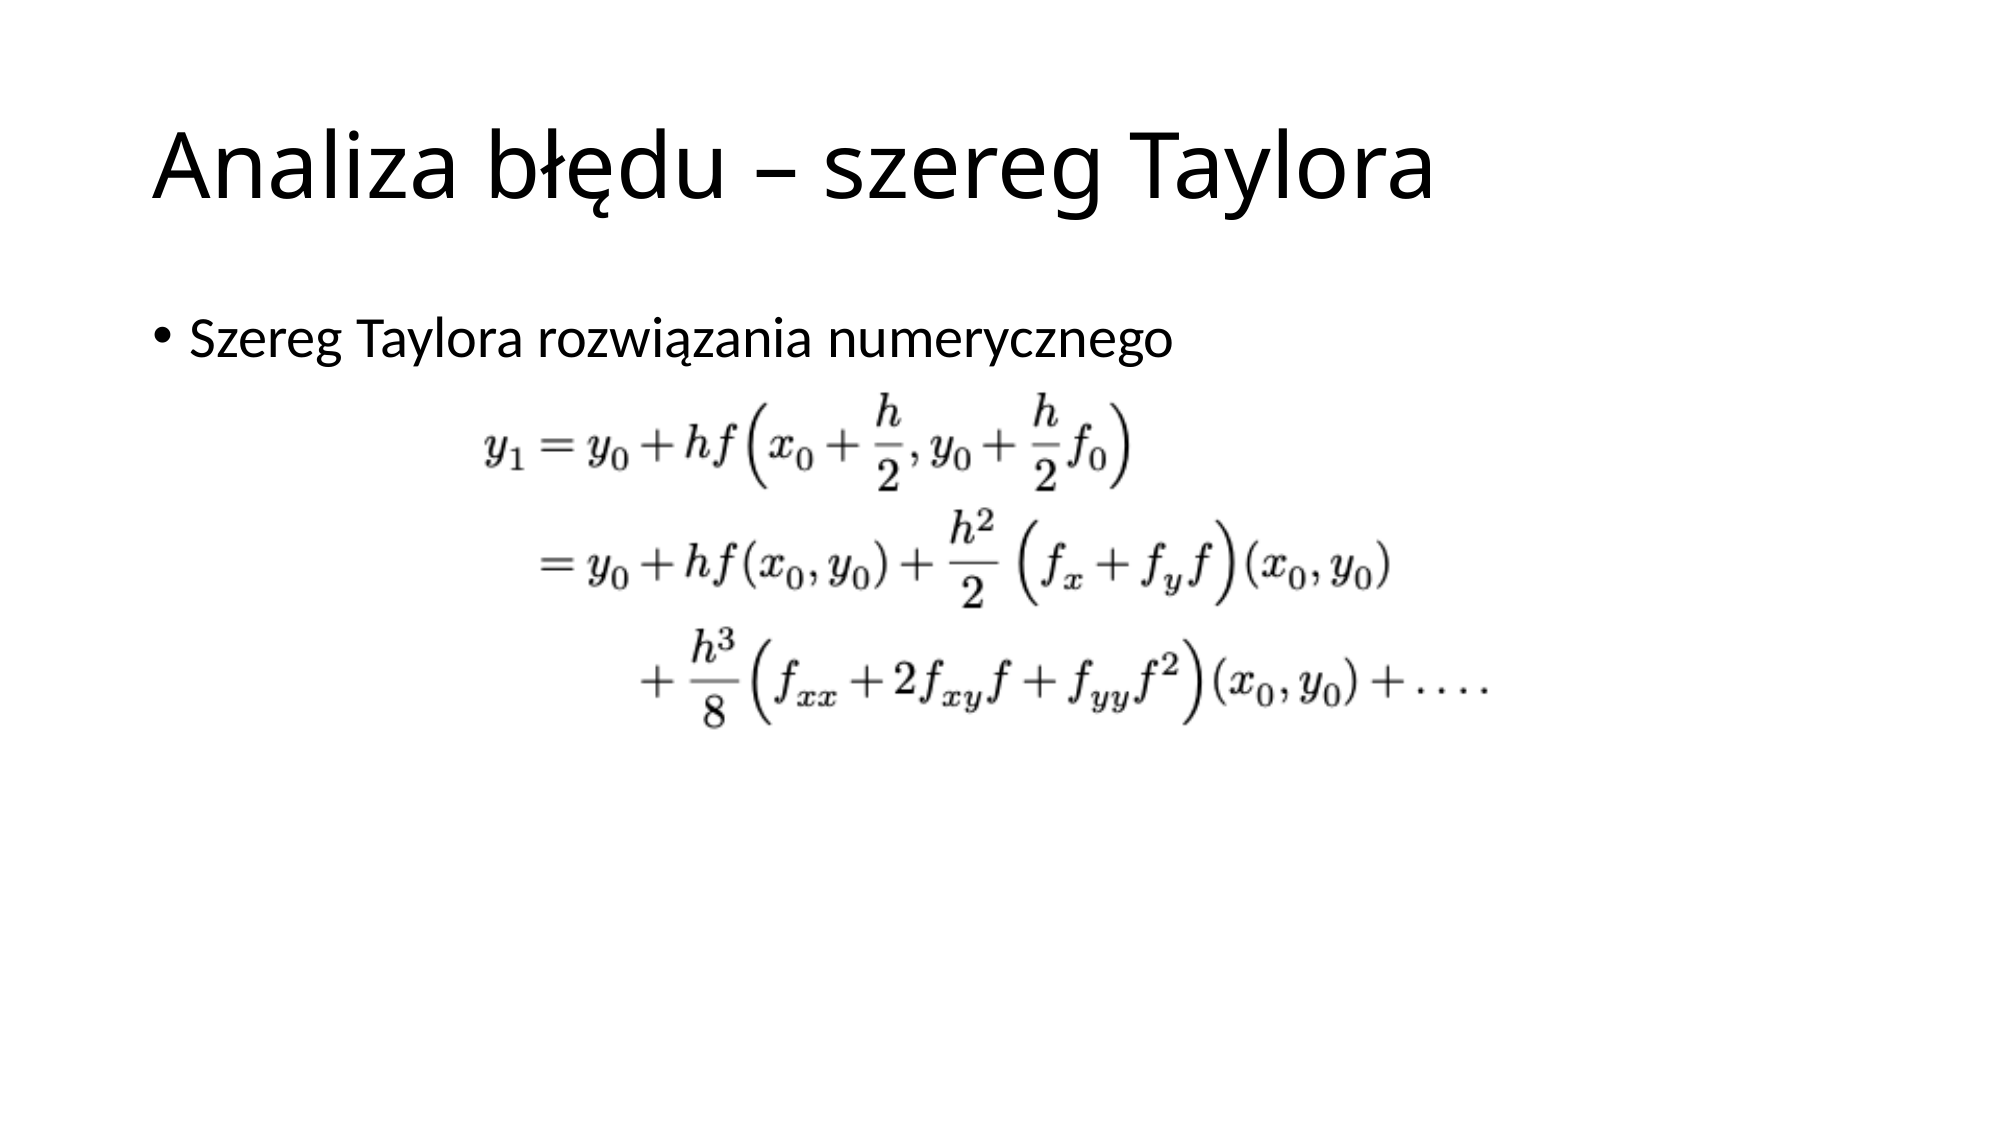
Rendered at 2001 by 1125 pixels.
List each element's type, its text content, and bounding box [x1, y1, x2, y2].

title Analiza błędu – szereg Taylora [137, 59, 1863, 278]
picture [454, 387, 1546, 738]
list Szereg Taylora rozwiązania numerycznego [137, 299, 1863, 1014]
